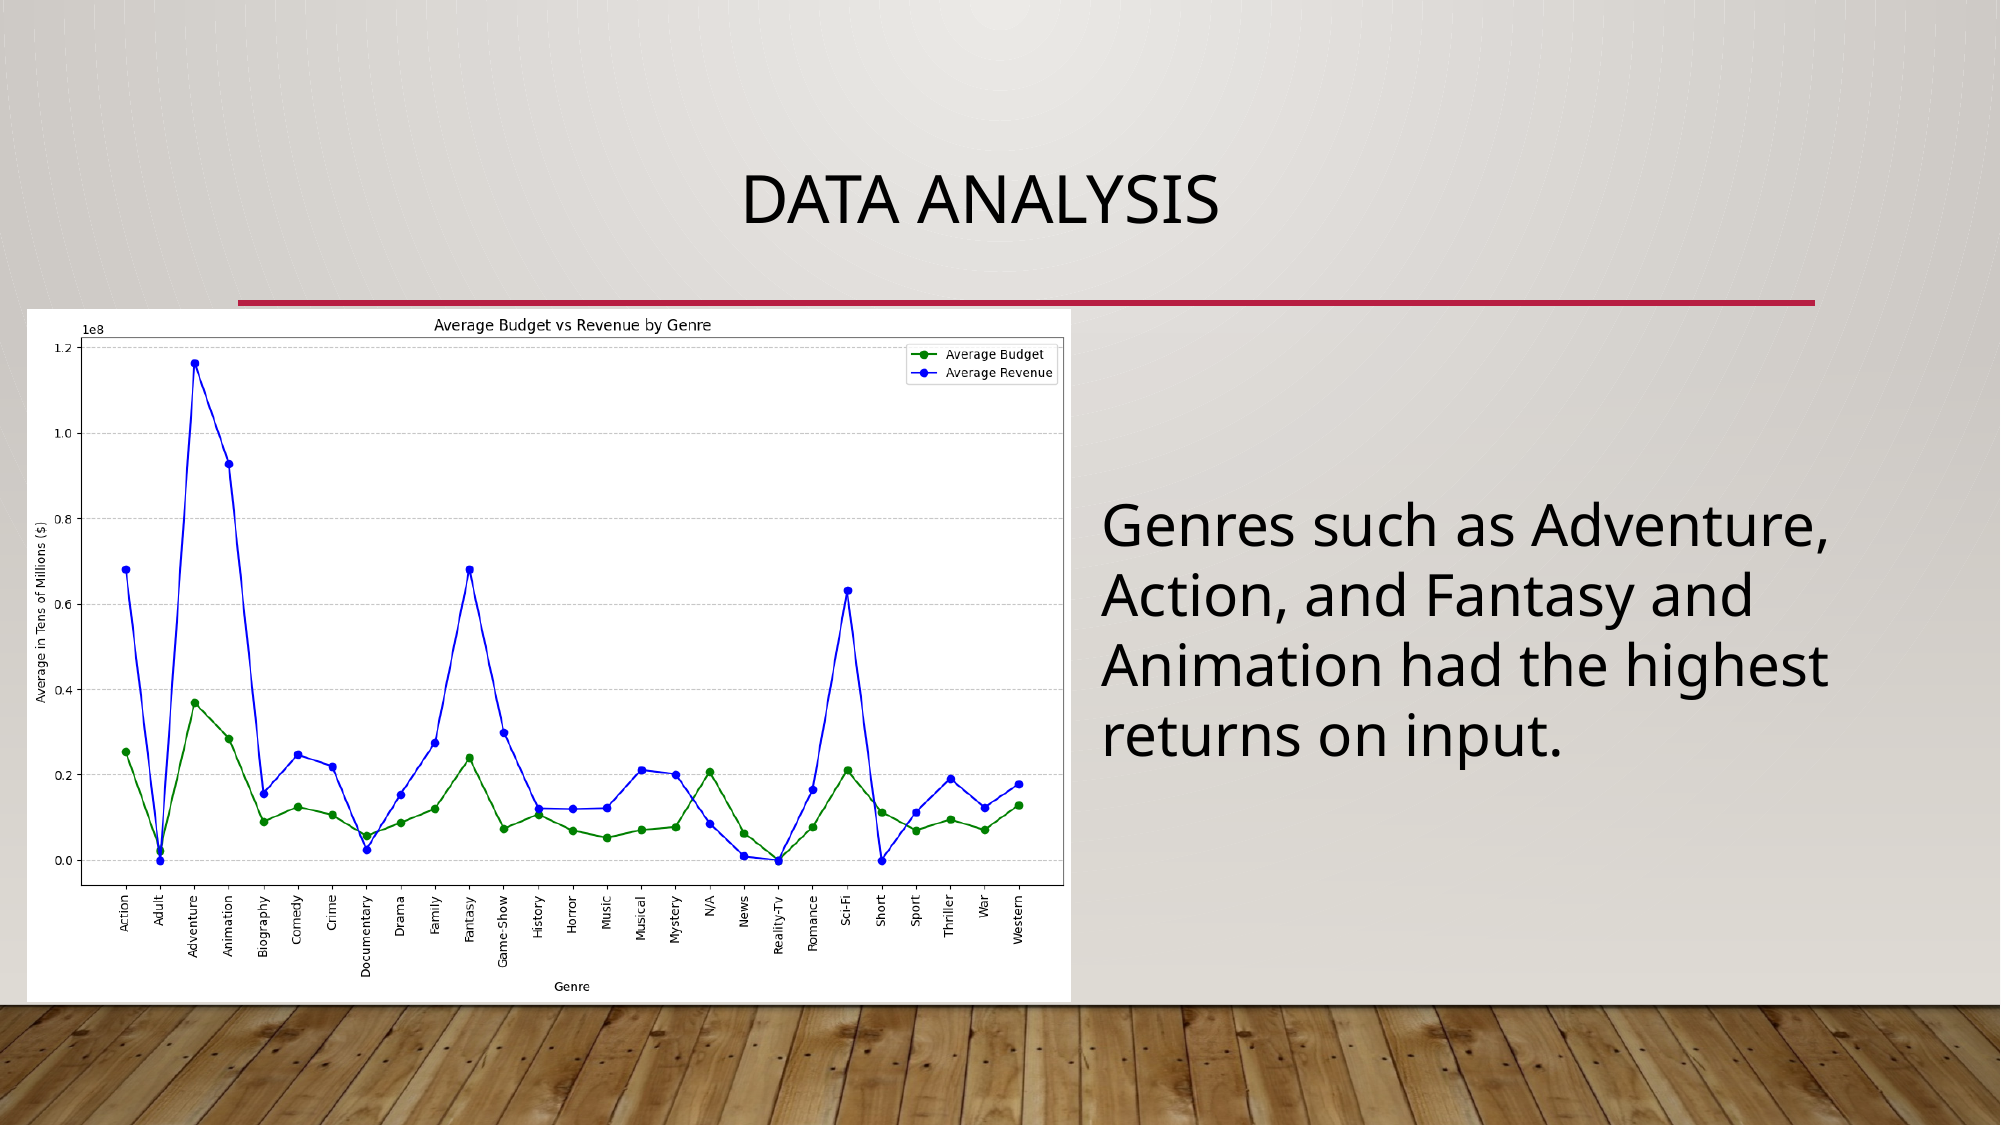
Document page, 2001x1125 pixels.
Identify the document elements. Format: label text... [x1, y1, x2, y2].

text_box Genres such as Adventure, Action, and Fantasy and Animation had the highest returns on input. [1087, 480, 1990, 776]
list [27, 309, 1071, 1003]
picture [0, 1005, 2000, 1125]
title Data ANALYSIS [0, 158, 1990, 331]
